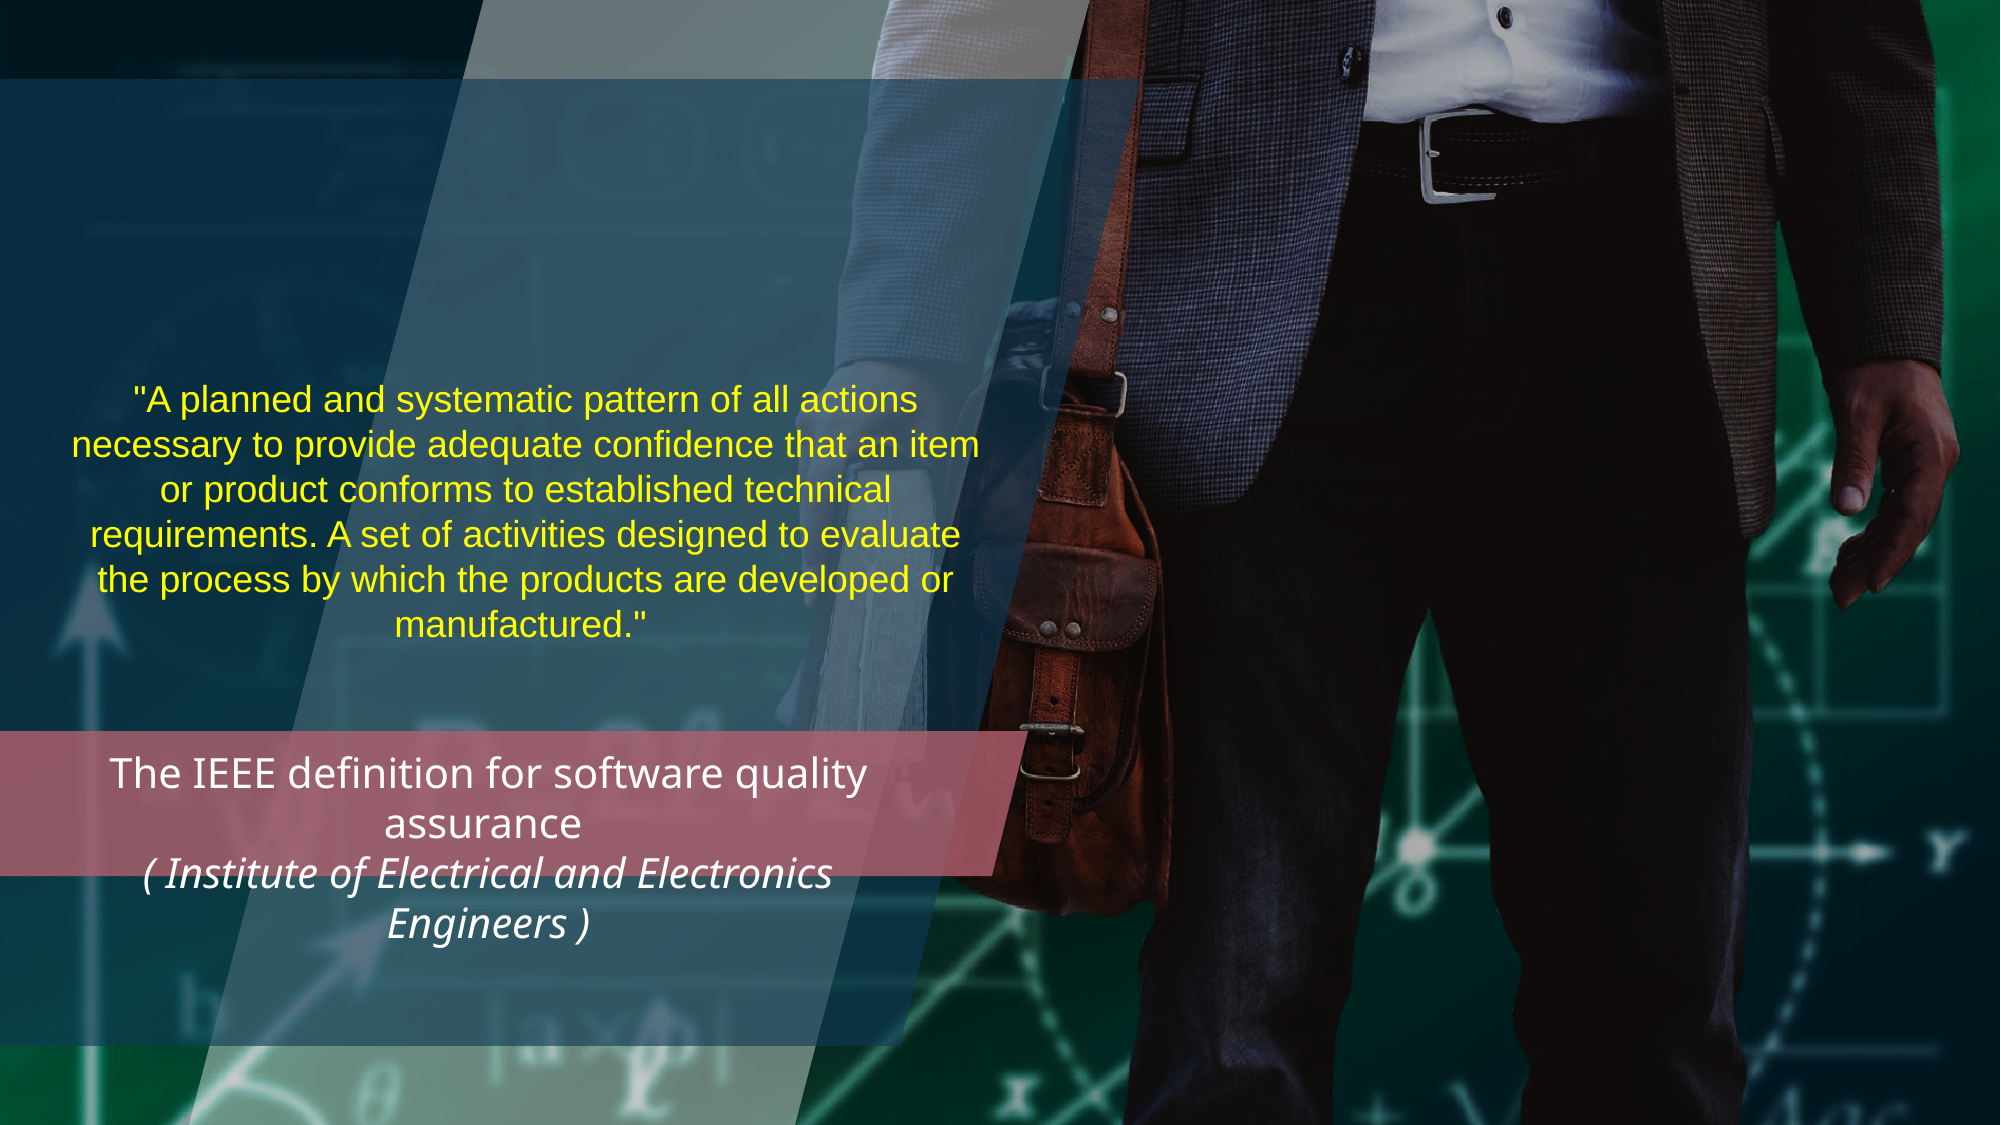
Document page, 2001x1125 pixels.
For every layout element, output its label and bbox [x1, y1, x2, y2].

picture [1142, 0, 2000, 1125]
text_box [0, 0, 1142, 1125]
